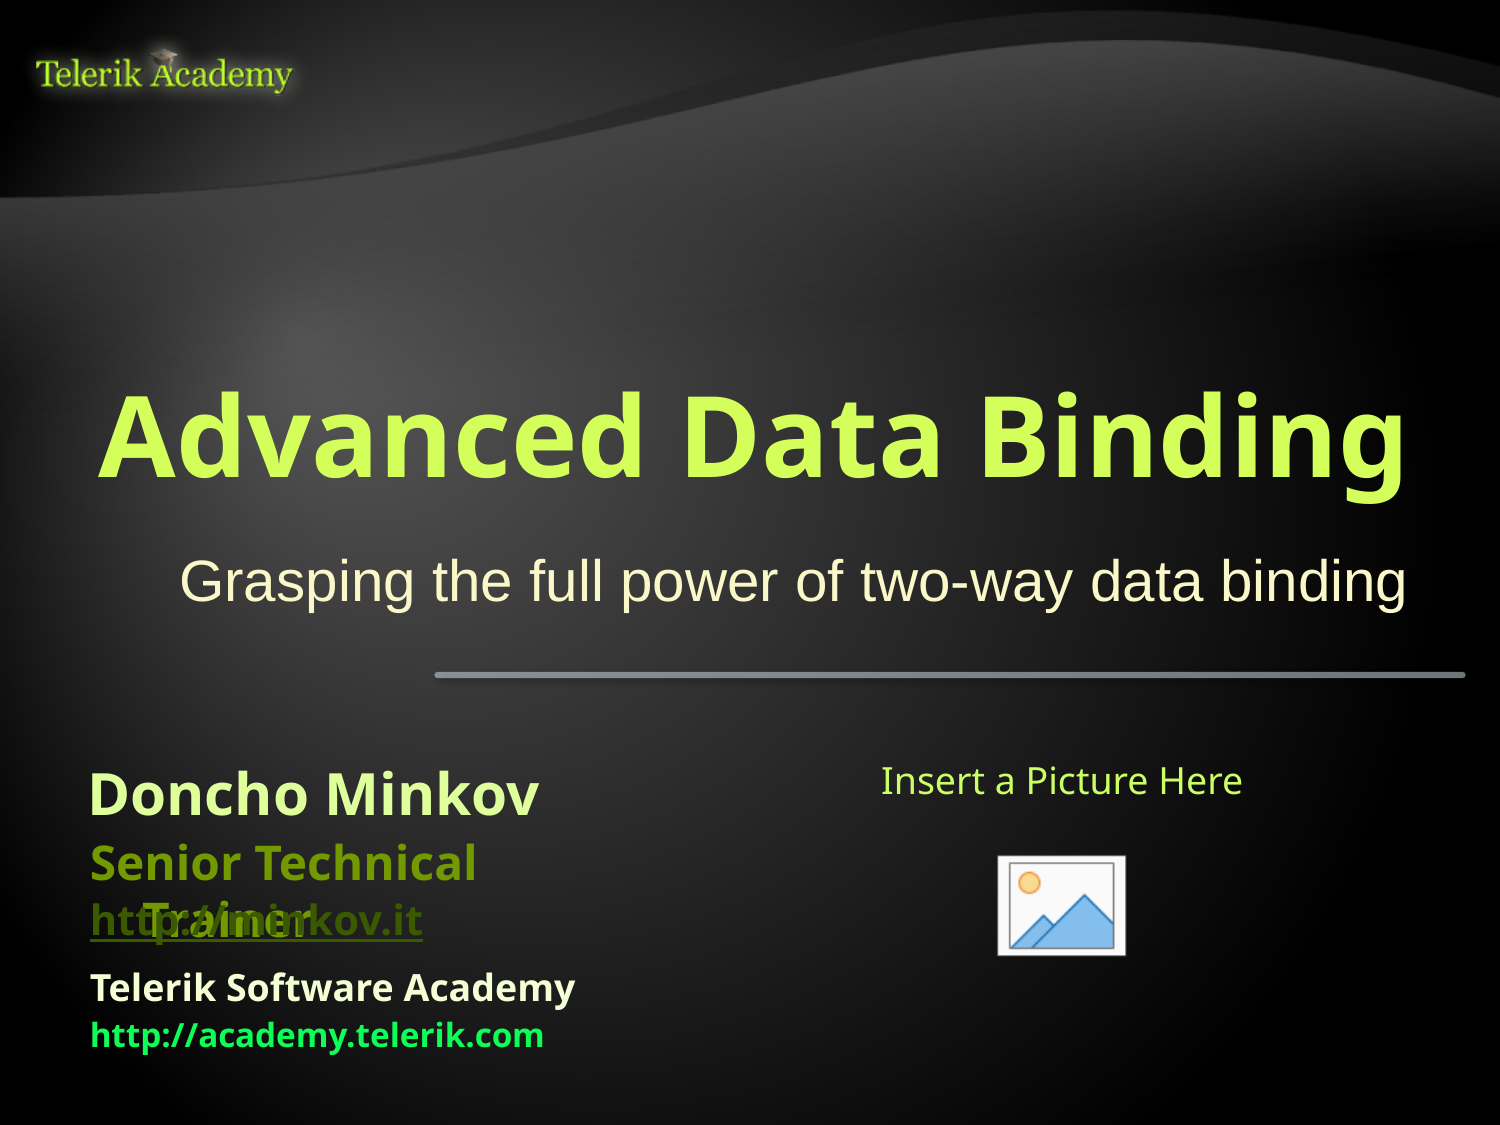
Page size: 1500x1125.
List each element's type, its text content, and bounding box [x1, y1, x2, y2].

subtitle Grasping the full power of two-way data binding [75, 531, 1425, 625]
list Senior Technical Trainer [75, 825, 625, 886]
list http://academy.telerik.com [75, 1006, 625, 1063]
list http://minkov.it [75, 886, 625, 953]
picture [0, 0, 1500, 1125]
title Advanced Data Binding [75, 249, 1425, 500]
list Doncho Minkov [72, 750, 623, 838]
list Telerik Software Academy [75, 956, 625, 1006]
